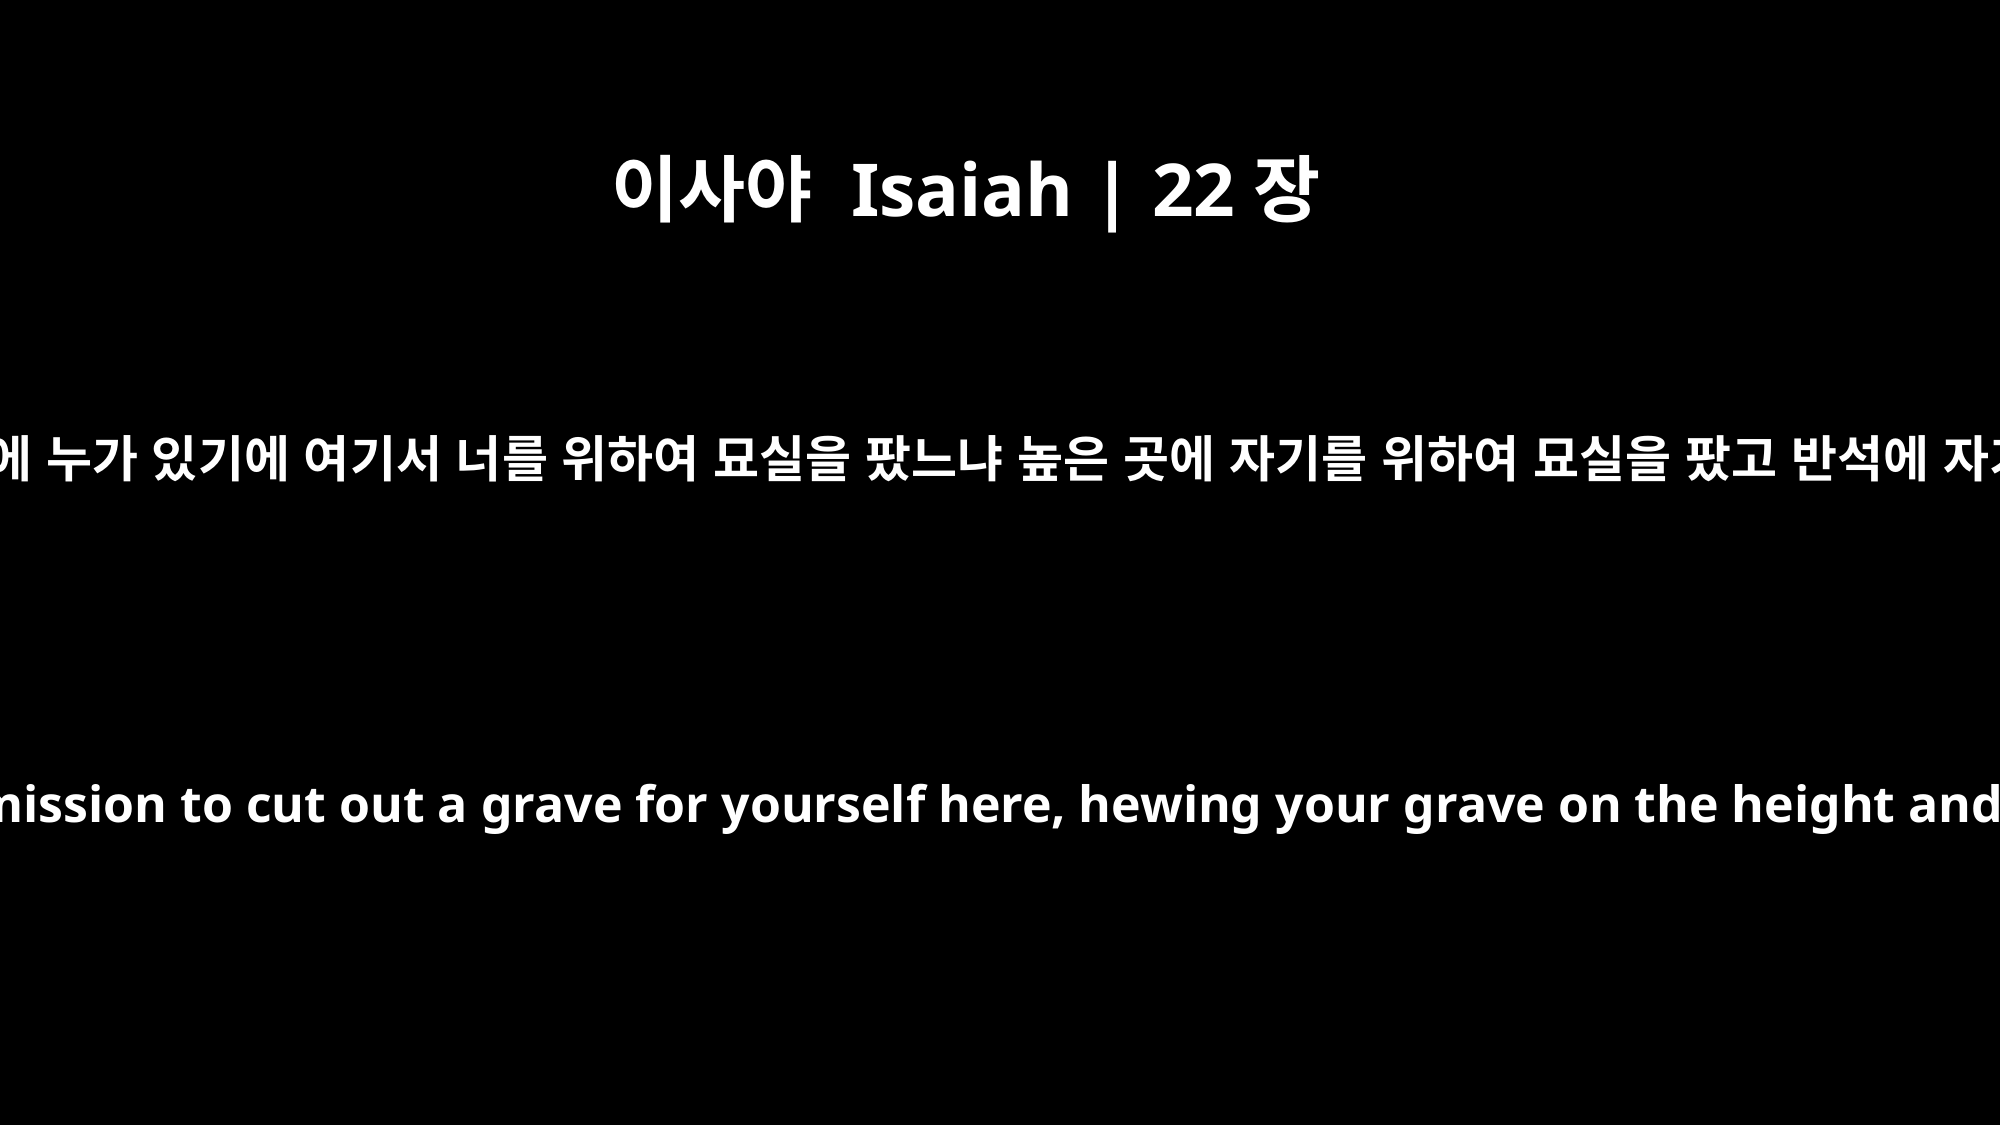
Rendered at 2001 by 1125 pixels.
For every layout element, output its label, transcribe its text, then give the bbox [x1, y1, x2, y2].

text_box What are you doing here and who gave you permission to cut out a grave for yourself here, hewing your grave on the height and chiseling your resting place in the rock? [0, 764, 2000, 840]
text_box 이사야 Isaiah | 22장 [596, 136, 1336, 239]
text_box 16 네가 여기와 무슨 관계가 있느냐 여기에 누가 있기에 여기서 너를 위하여 묘실을 팠느냐 높은 곳에 자기를 위하여 묘실을 팠고 반석에 자기를 위하여 처소를 쪼아 내었도다 [0, 359, 2000, 495]
